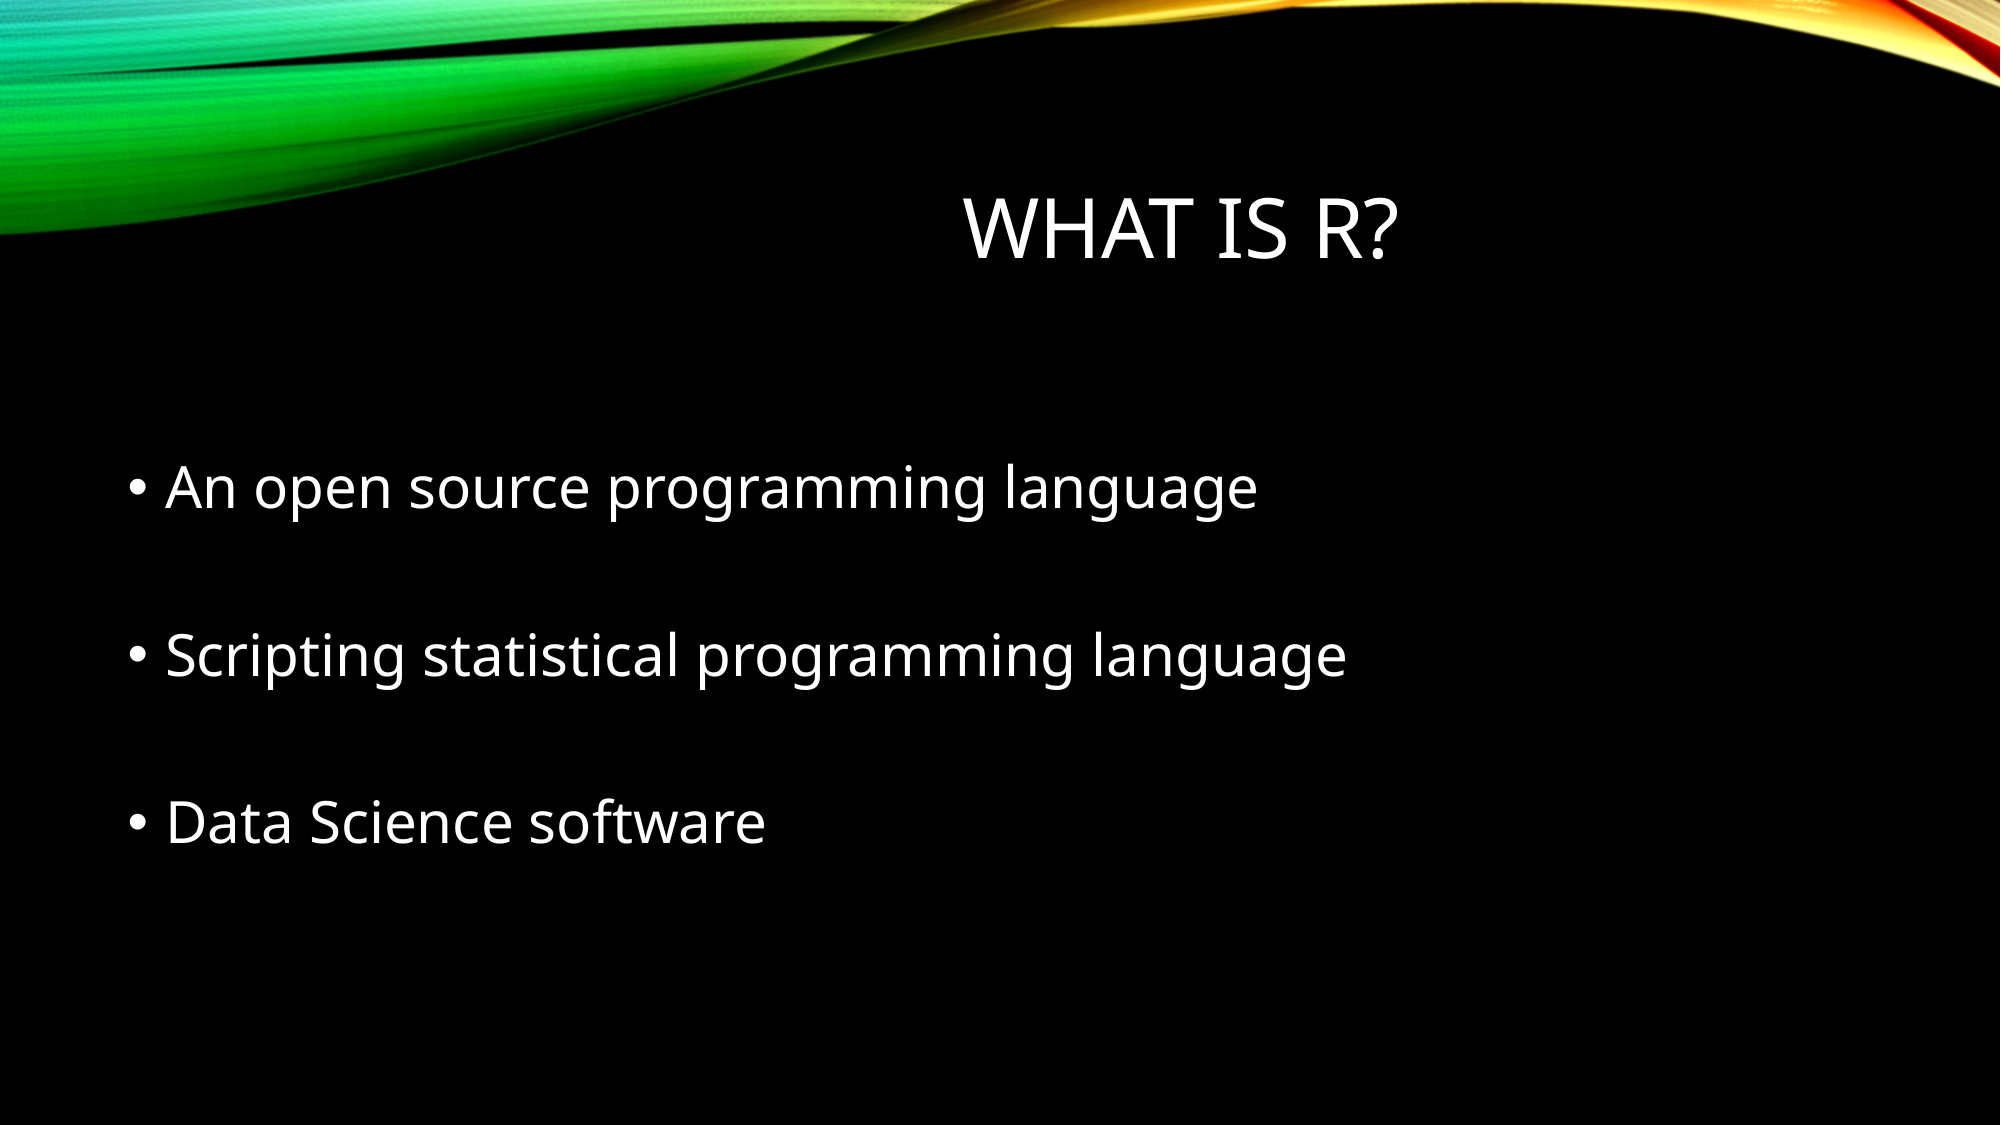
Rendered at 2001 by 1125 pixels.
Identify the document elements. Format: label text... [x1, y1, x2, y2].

list An open source programming language Scripting statistical programming language Data Science software [112, 360, 1888, 1021]
picture [0, 0, 2000, 237]
title WHAT IS R? [474, 125, 1888, 338]
